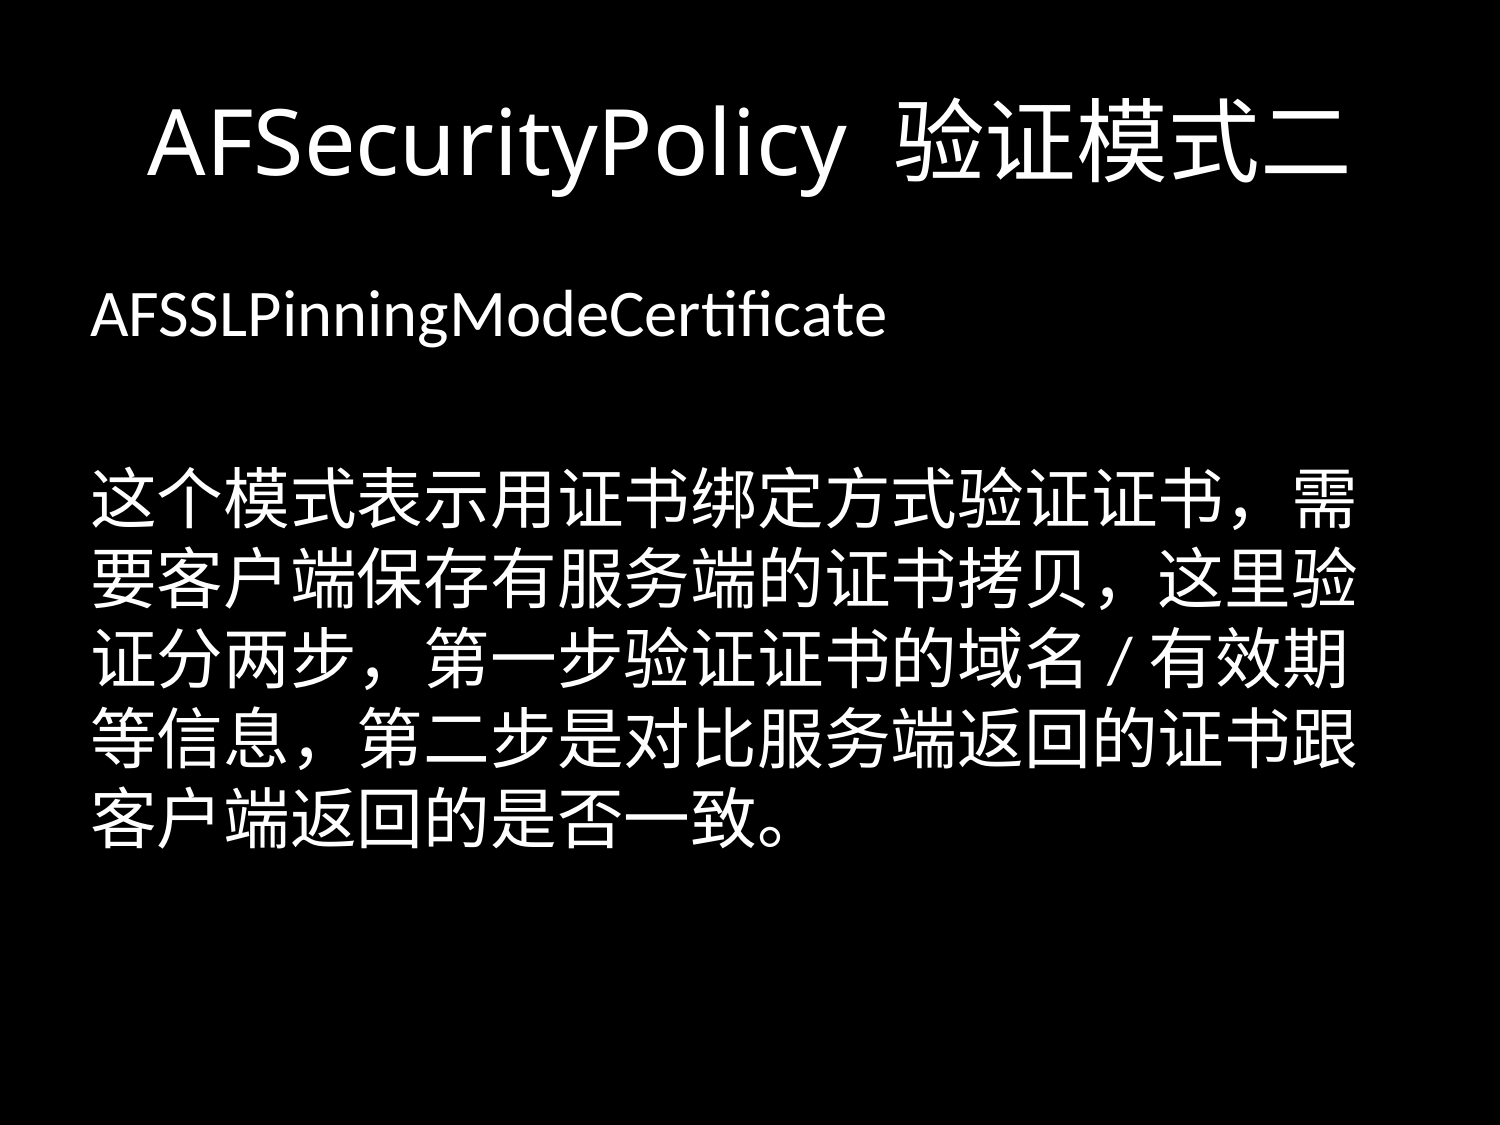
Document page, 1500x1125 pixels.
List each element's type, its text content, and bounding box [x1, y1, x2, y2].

title AFSecurityPolicy 验证模式二 [75, 45, 1425, 233]
list AFSSLPinningModeCertificate 这个模式表示用证书绑定方式验证证书，需要客户端保存有服务端的证书拷贝，这里验证分两步，第一步验证证书的域名/有效期等信息，第二步是对比服务端返回的证书跟客户端返回的是否一致。 [75, 262, 1425, 1005]
